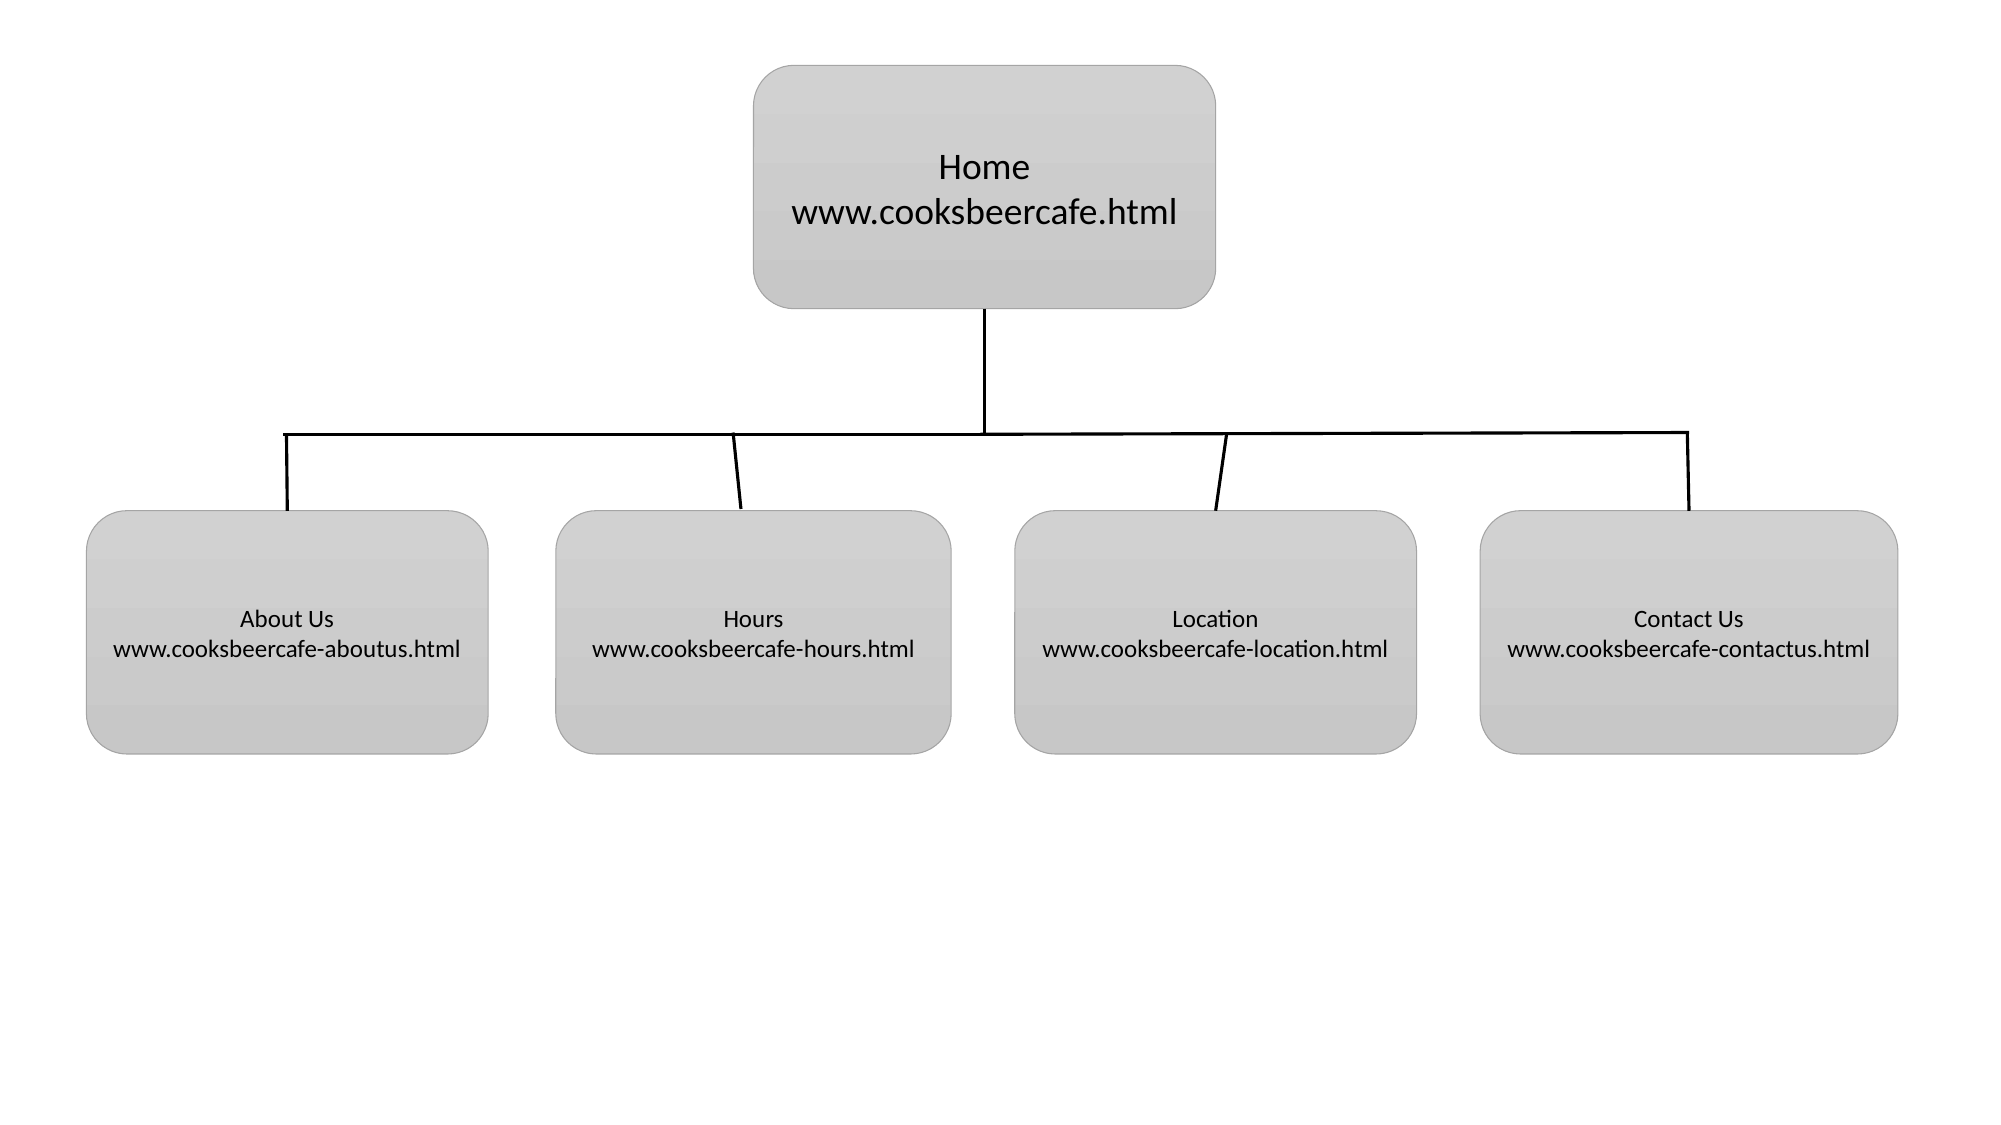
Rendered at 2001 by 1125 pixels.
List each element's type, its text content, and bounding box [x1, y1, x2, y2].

text_box Home www.cooksbeercafe.html [752, 64, 1217, 310]
text_box Contact Us www.cooksbeercafe-contactus.html [1479, 510, 1899, 755]
text_box Hours www.cooksbeercafe-hours.html [555, 510, 952, 755]
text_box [733, 432, 741, 510]
text_box About Us www.cooksbeercafe-aboutus.html [85, 510, 489, 755]
text_box Location www.cooksbeercafe-location.html [1014, 510, 1418, 755]
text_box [1215, 434, 1227, 511]
